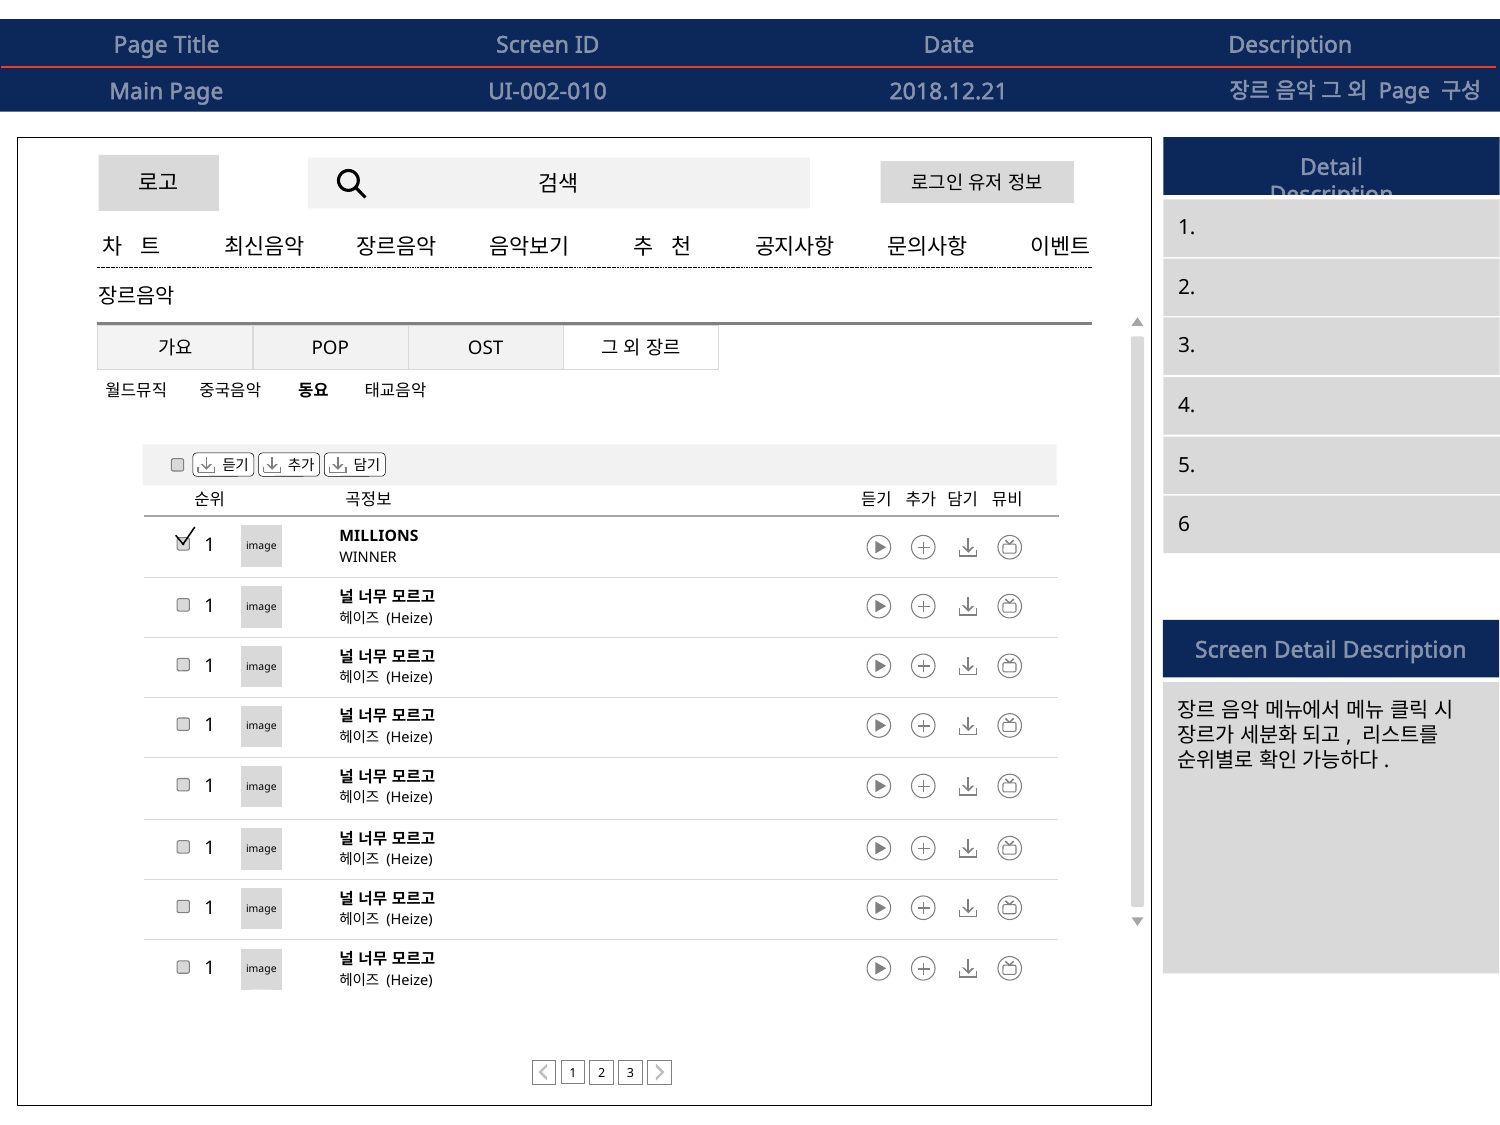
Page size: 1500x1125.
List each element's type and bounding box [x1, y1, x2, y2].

text_box [0, 17, 1500, 114]
text_box [1162, 619, 1500, 678]
text_box [1163, 136, 1500, 196]
text_box [1161, 680, 1500, 976]
text_box [1163, 436, 1500, 554]
text_box [16, 135, 1500, 1108]
